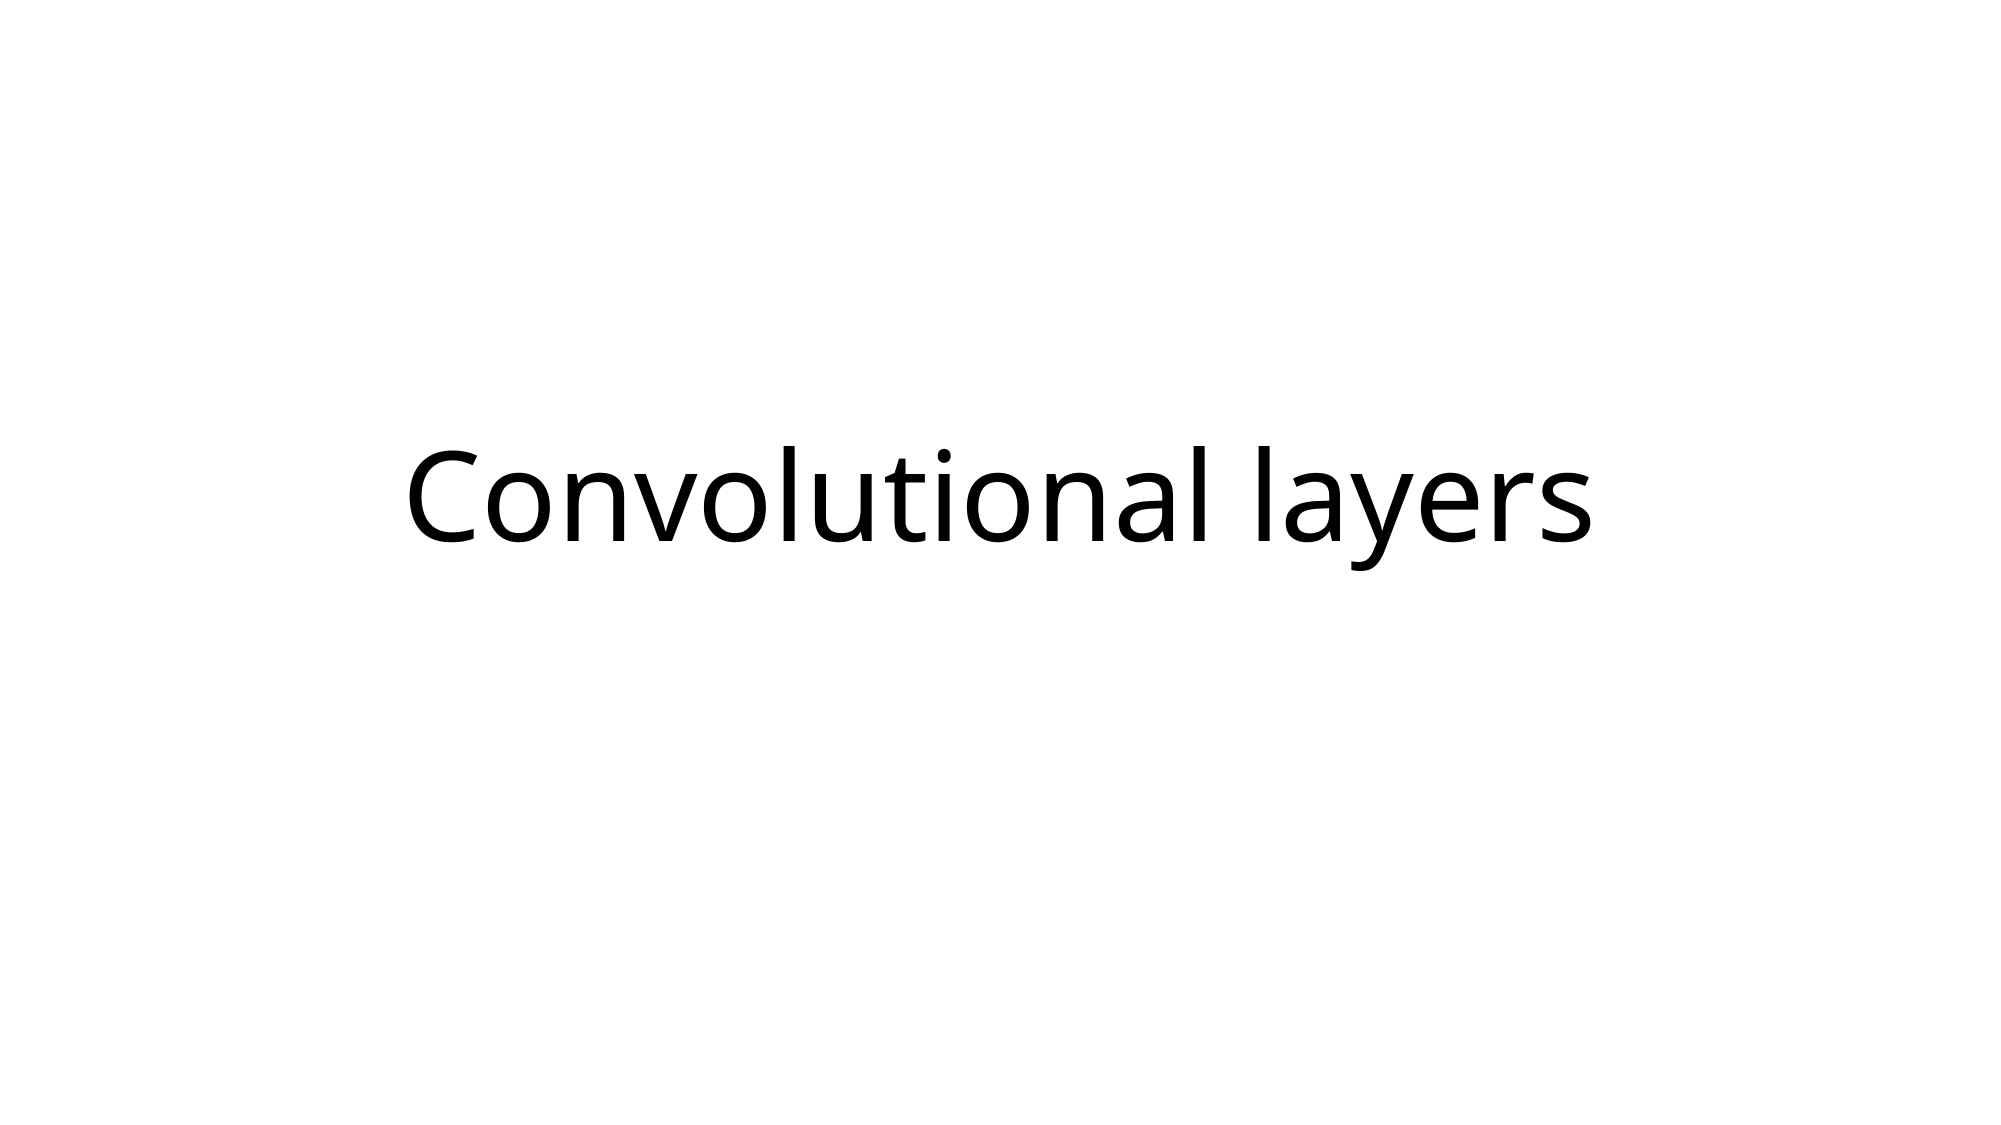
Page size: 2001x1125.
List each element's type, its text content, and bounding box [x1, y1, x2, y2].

title Convolutional layers [249, 184, 1750, 576]
